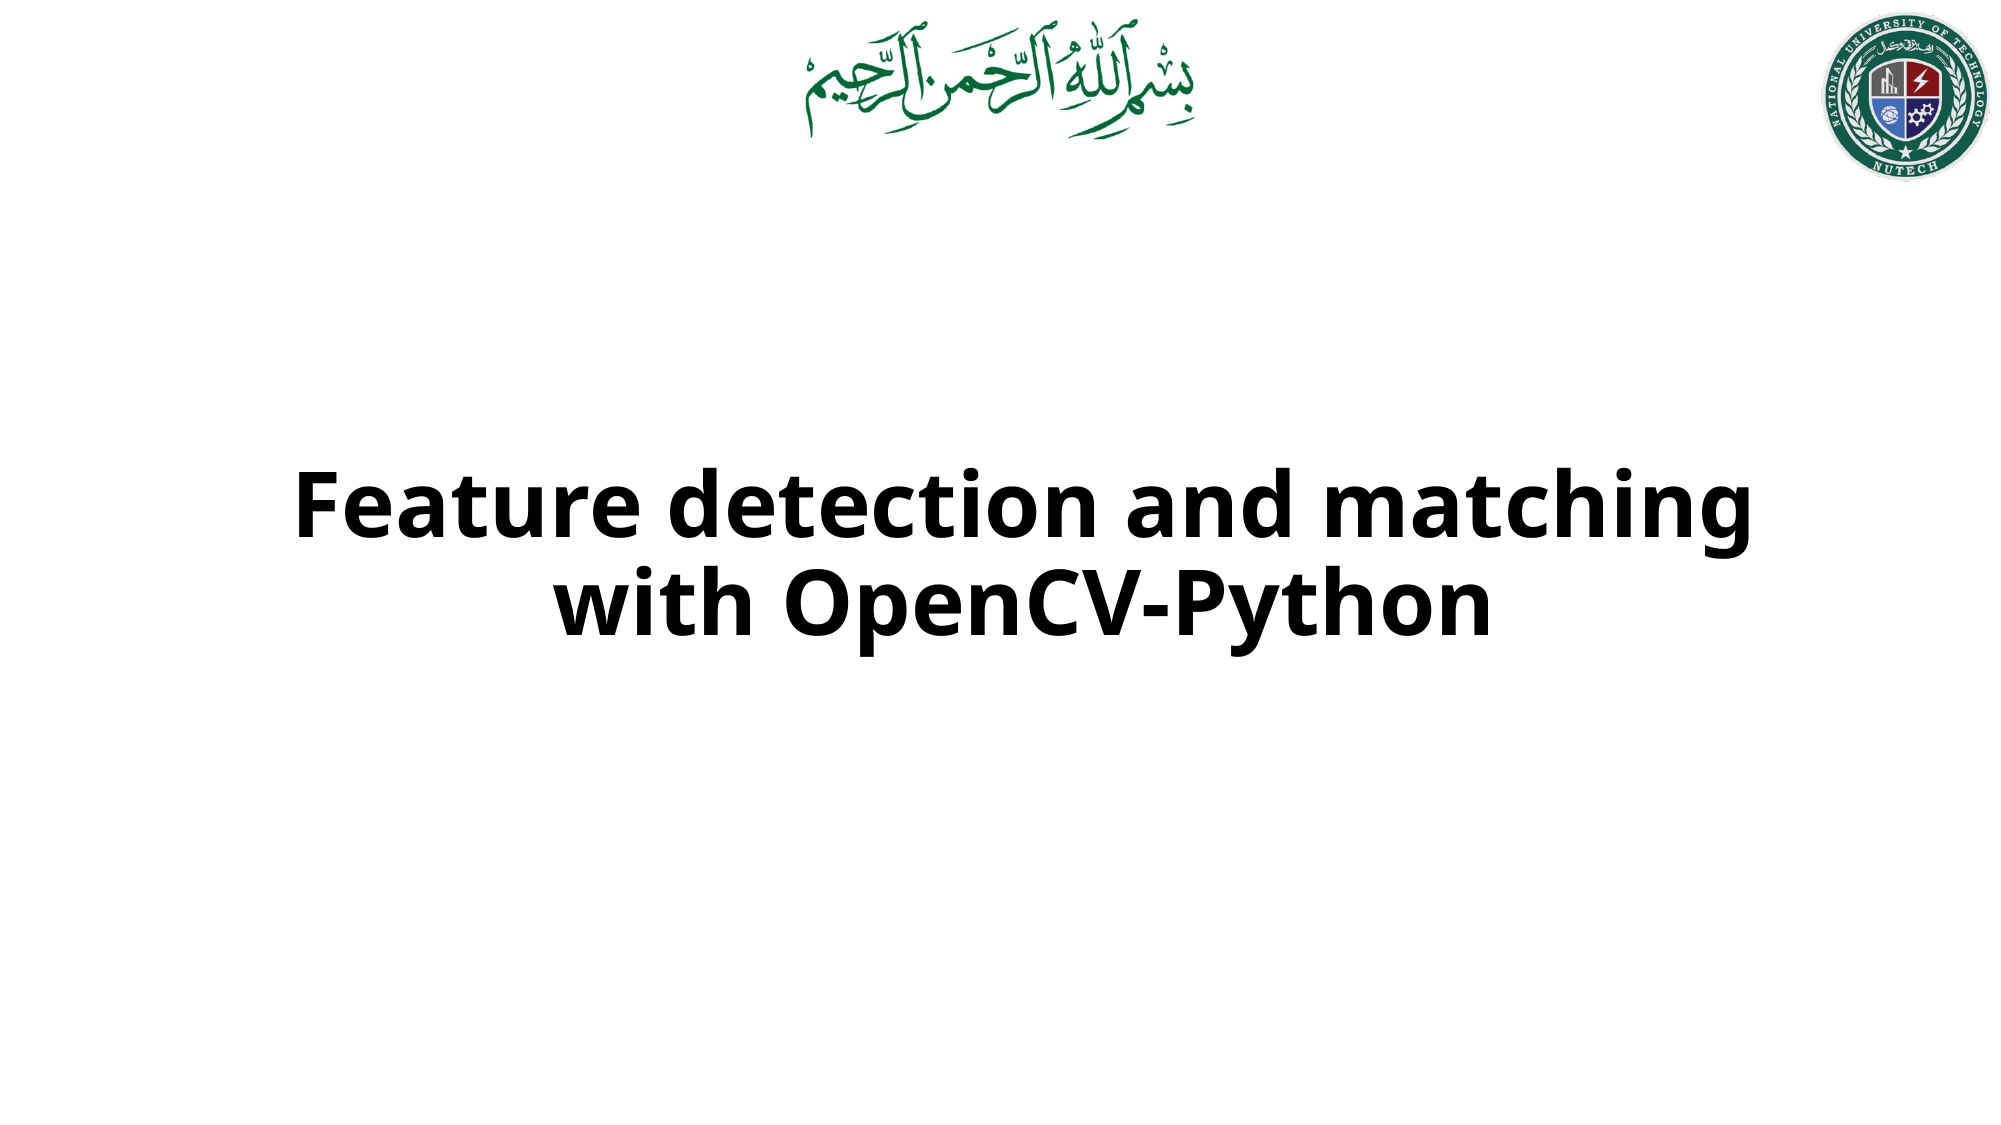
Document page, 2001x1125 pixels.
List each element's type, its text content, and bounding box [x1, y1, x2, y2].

picture [776, 0, 1224, 157]
picture [1813, 2, 2000, 190]
title Feature detection and matching with OpenCV-Python [274, 368, 1774, 663]
